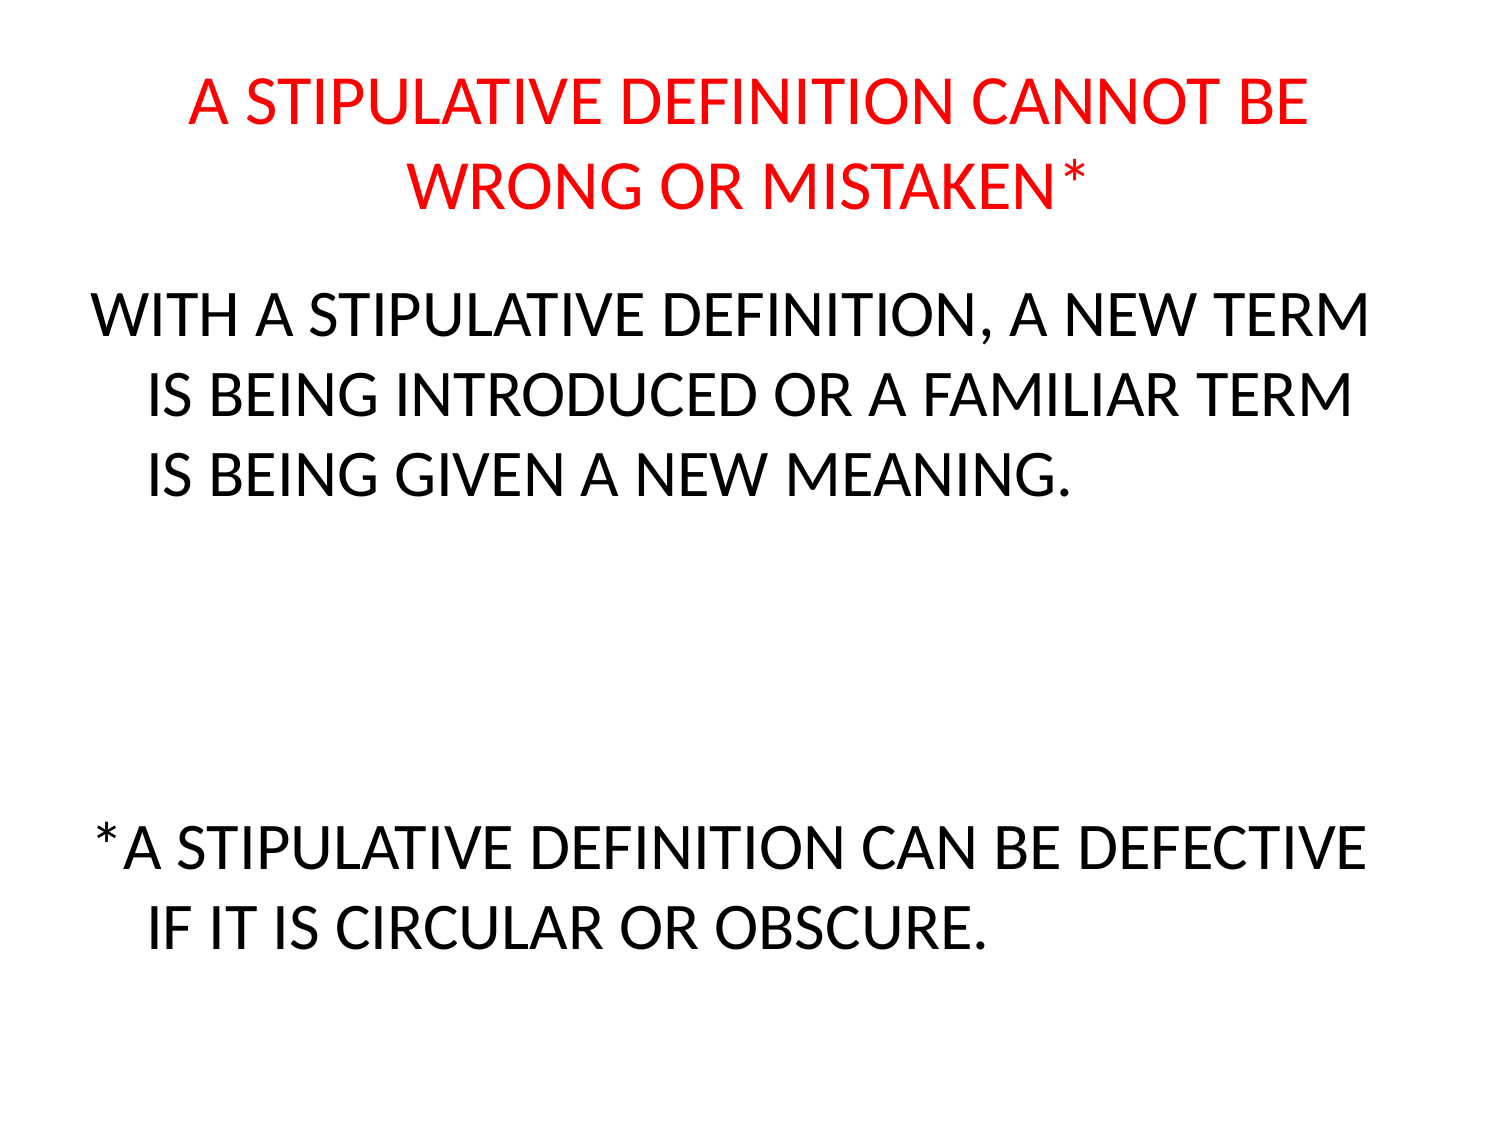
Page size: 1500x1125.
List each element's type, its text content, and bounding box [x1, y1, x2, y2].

list WITH A STIPULATIVE DEFINITION, A NEW TERM IS BEING INTRODUCED OR A FAMILIAR TERM IS BEING GIVEN A NEW MEANING. *A STIPULATIVE DEFINITION CAN BE DEFECTIVE IF IT IS CIRCULAR OR OBSCURE. [75, 262, 1425, 1005]
title A STIPULATIVE DEFINITION CANNOT BE WRONG OR MISTAKEN* [75, 45, 1425, 233]
